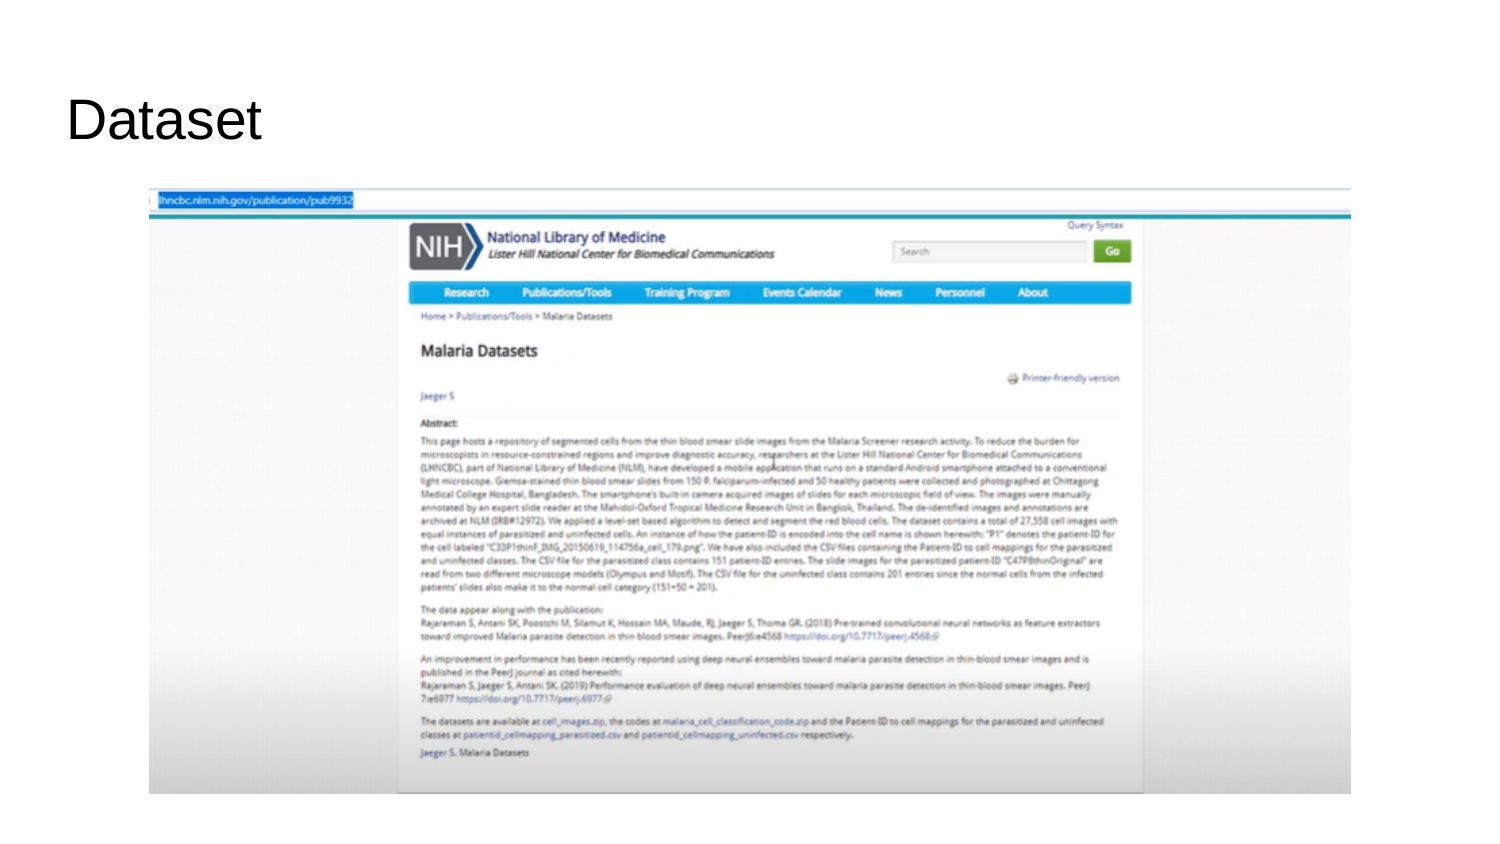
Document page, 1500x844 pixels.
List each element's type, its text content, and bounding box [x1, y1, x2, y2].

title Dataset [51, 72, 1449, 167]
picture [148, 188, 1351, 794]
